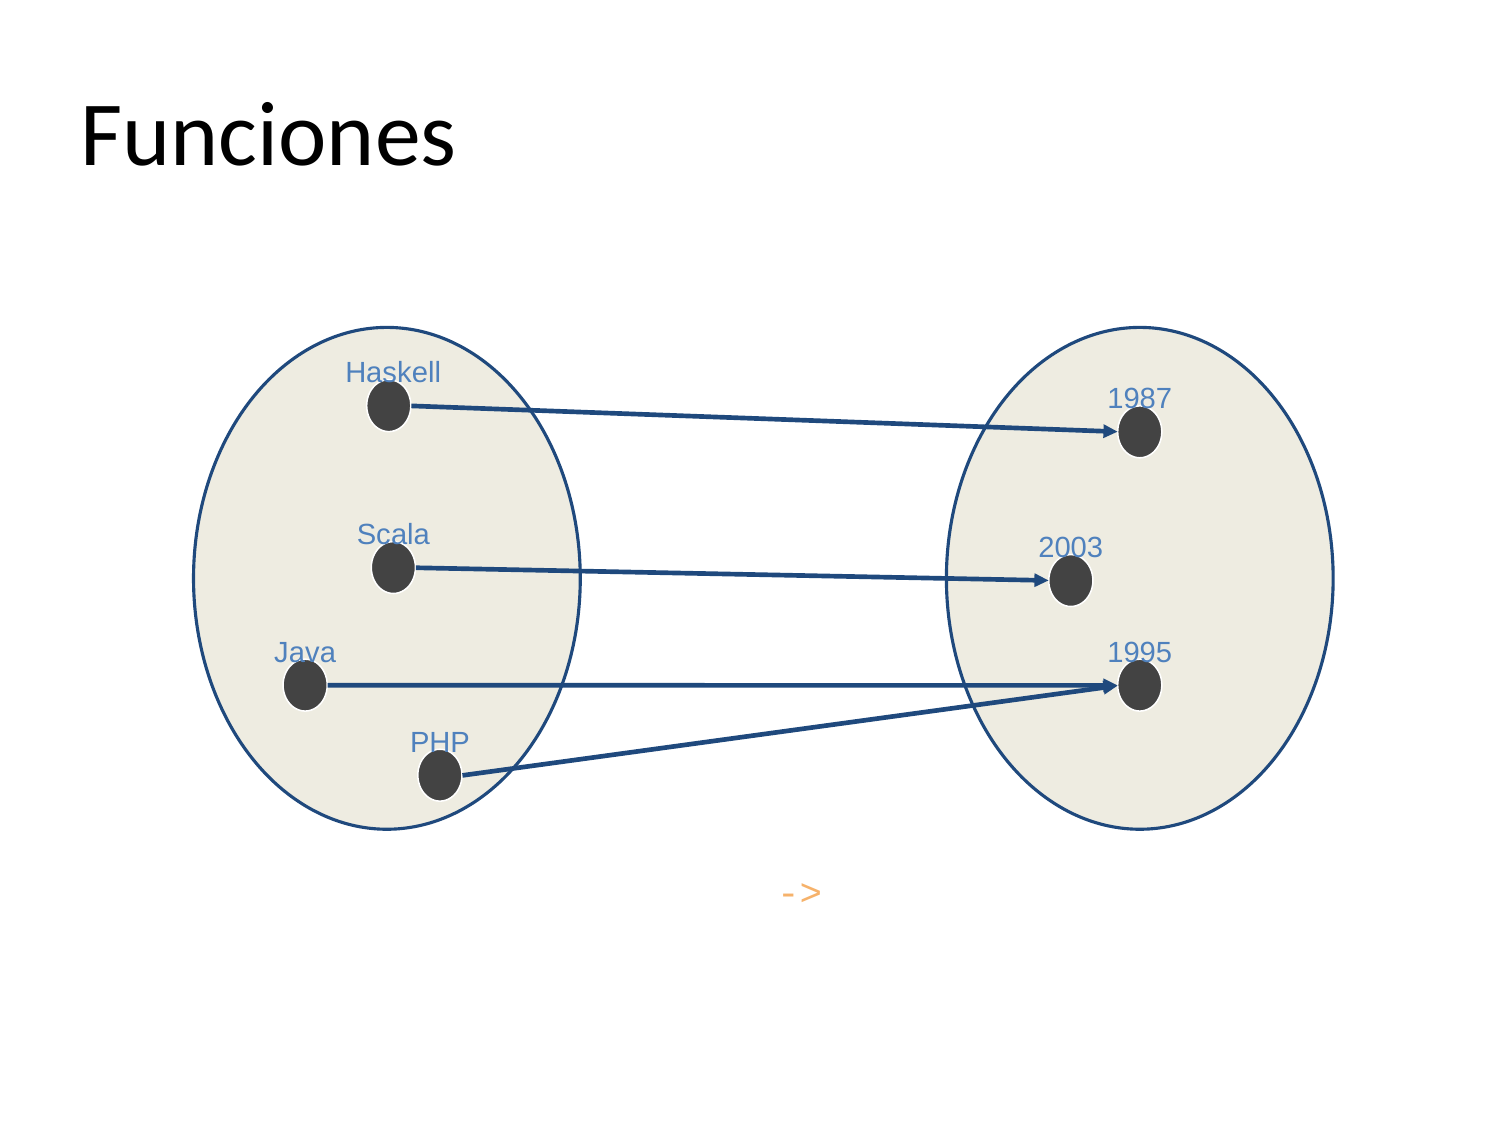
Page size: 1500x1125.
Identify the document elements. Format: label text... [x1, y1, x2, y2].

text_box [946, 327, 1334, 830]
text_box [332, 489, 455, 594]
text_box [1009, 502, 1132, 607]
text_box Funciones [65, 58, 1463, 153]
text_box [1078, 353, 1201, 458]
text_box [193, 344, 581, 830]
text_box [378, 696, 501, 802]
text_box Lenguaje -> Año [430, 839, 1057, 897]
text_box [316, 327, 471, 432]
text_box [1078, 606, 1201, 712]
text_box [244, 606, 367, 712]
